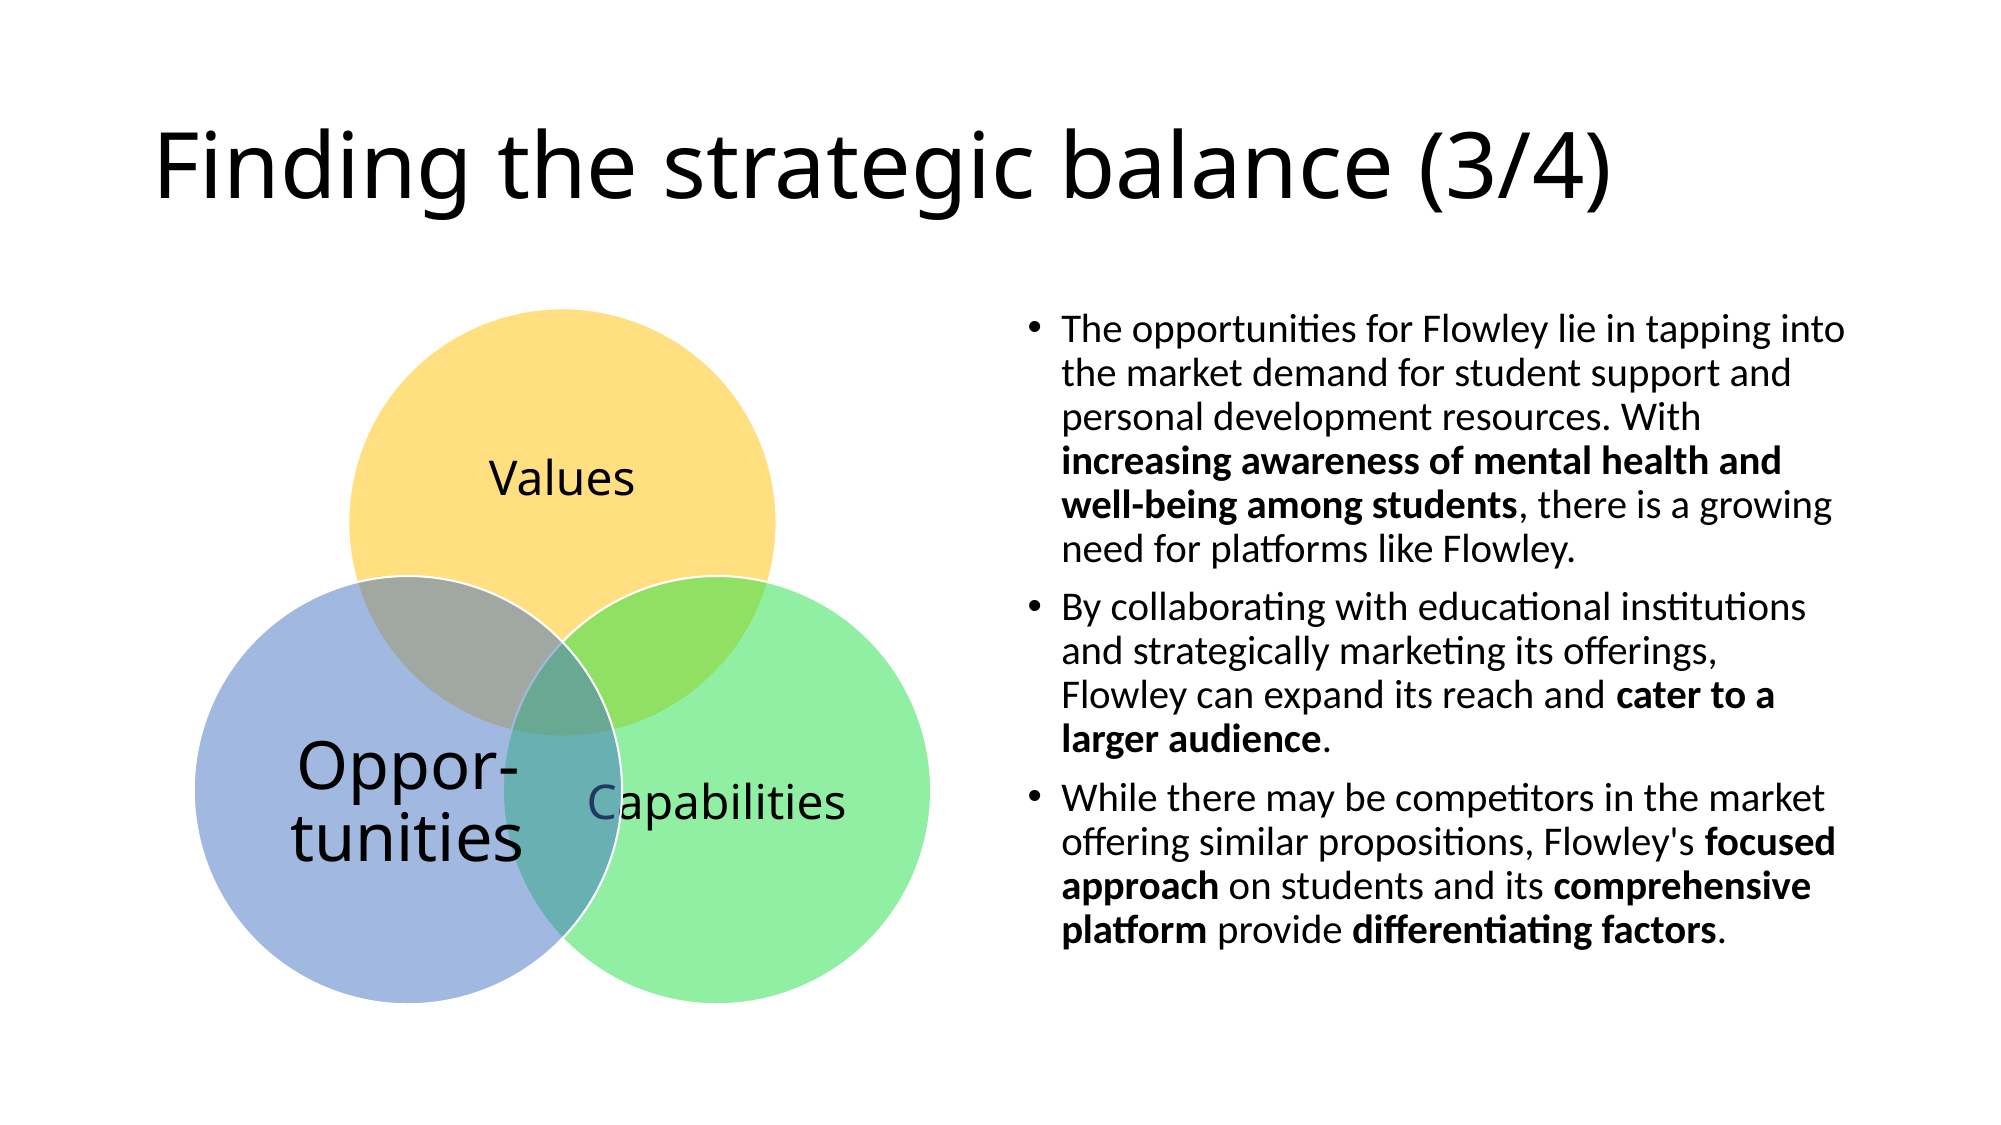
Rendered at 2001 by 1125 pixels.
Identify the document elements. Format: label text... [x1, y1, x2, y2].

list The opportunities for Flowley lie in tapping into the market demand for student support and personal development resources. With increasing awareness of mental health and well-being among students, there is a growing need for platforms like Flowley. By collaborating with educational institutions and strategically marketing its offerings, Flowley can expand its reach and cater to a larger audience. While there may be competitors in the market offering similar propositions, Flowley's focused approach on students and its comprehensive platform provide differentiating factors. [1012, 299, 1863, 1014]
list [137, 299, 988, 1014]
title Finding the strategic balance (3/4) [137, 59, 1863, 278]
